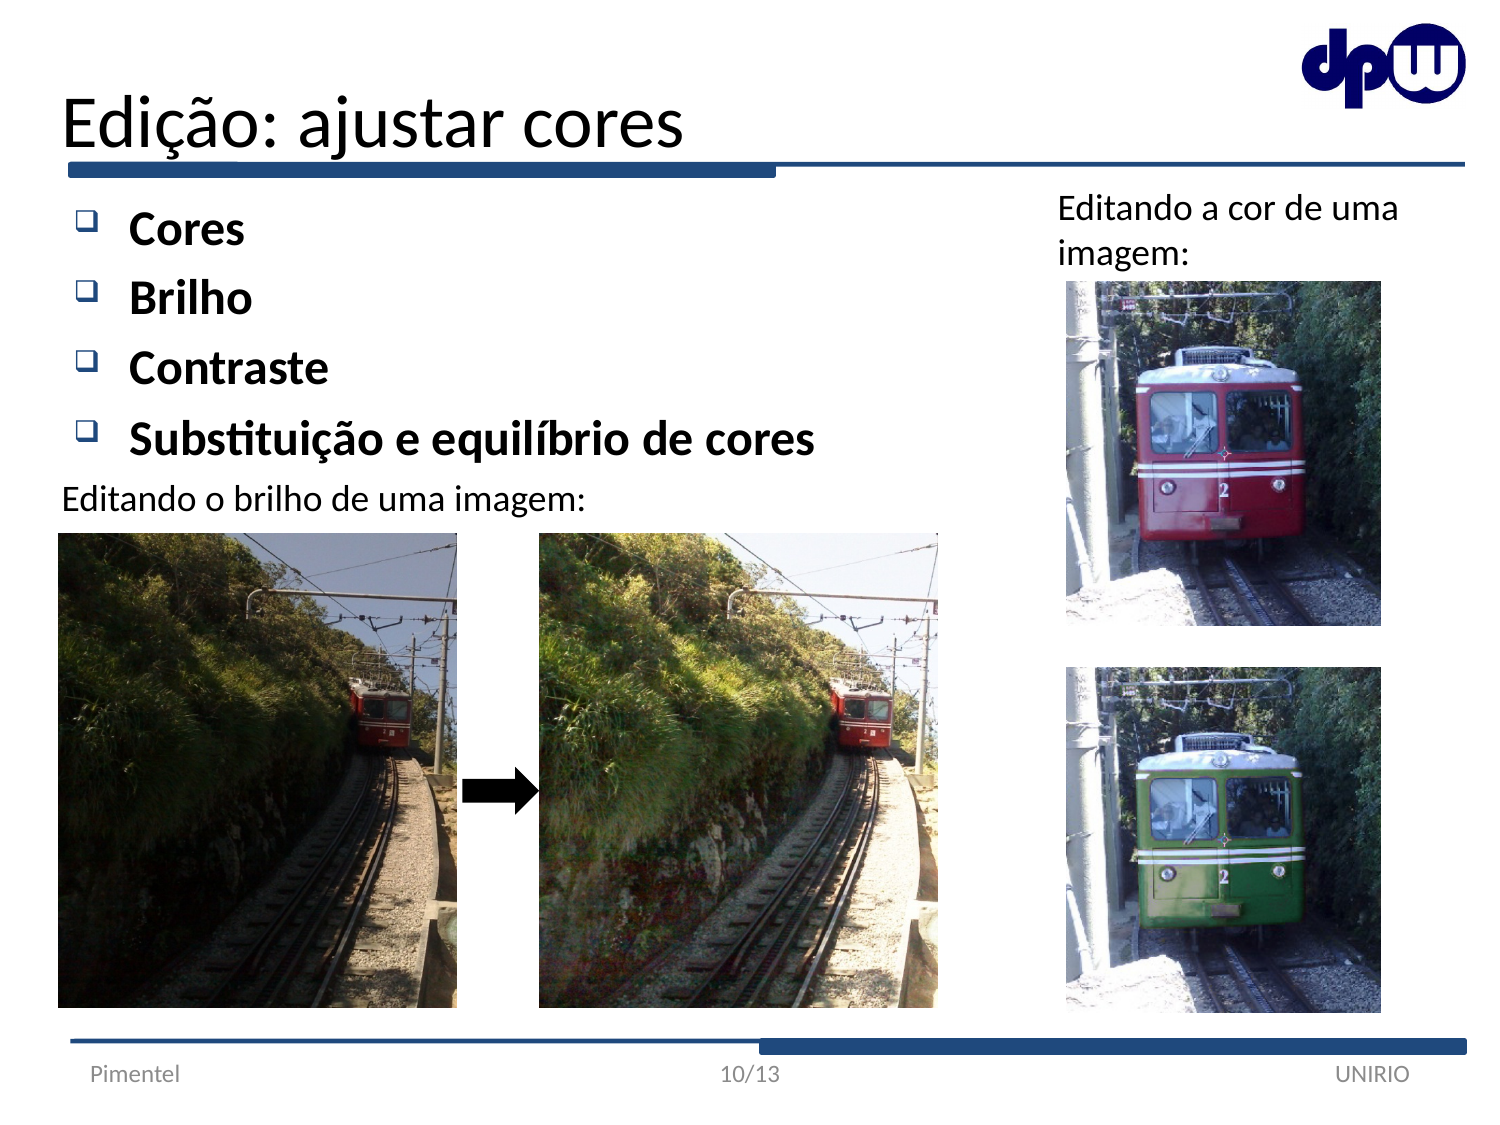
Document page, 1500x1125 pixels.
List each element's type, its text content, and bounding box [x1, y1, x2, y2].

slide_number Pimentel [75, 1042, 425, 1103]
title Edição: ajustar cores [46, 23, 1397, 211]
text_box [46, 466, 938, 1008]
picture [1066, 280, 1382, 626]
picture [1397, 23, 1466, 109]
text_box Editando a cor de uma imagem: [1042, 175, 1465, 281]
footer 10/13 [512, 1042, 988, 1103]
picture [1066, 667, 1381, 1013]
list Cores Brilho Contraste Substituição e equilíbrio de cores [58, 187, 1477, 1005]
slide_number UNIRIO [1074, 1042, 1425, 1103]
